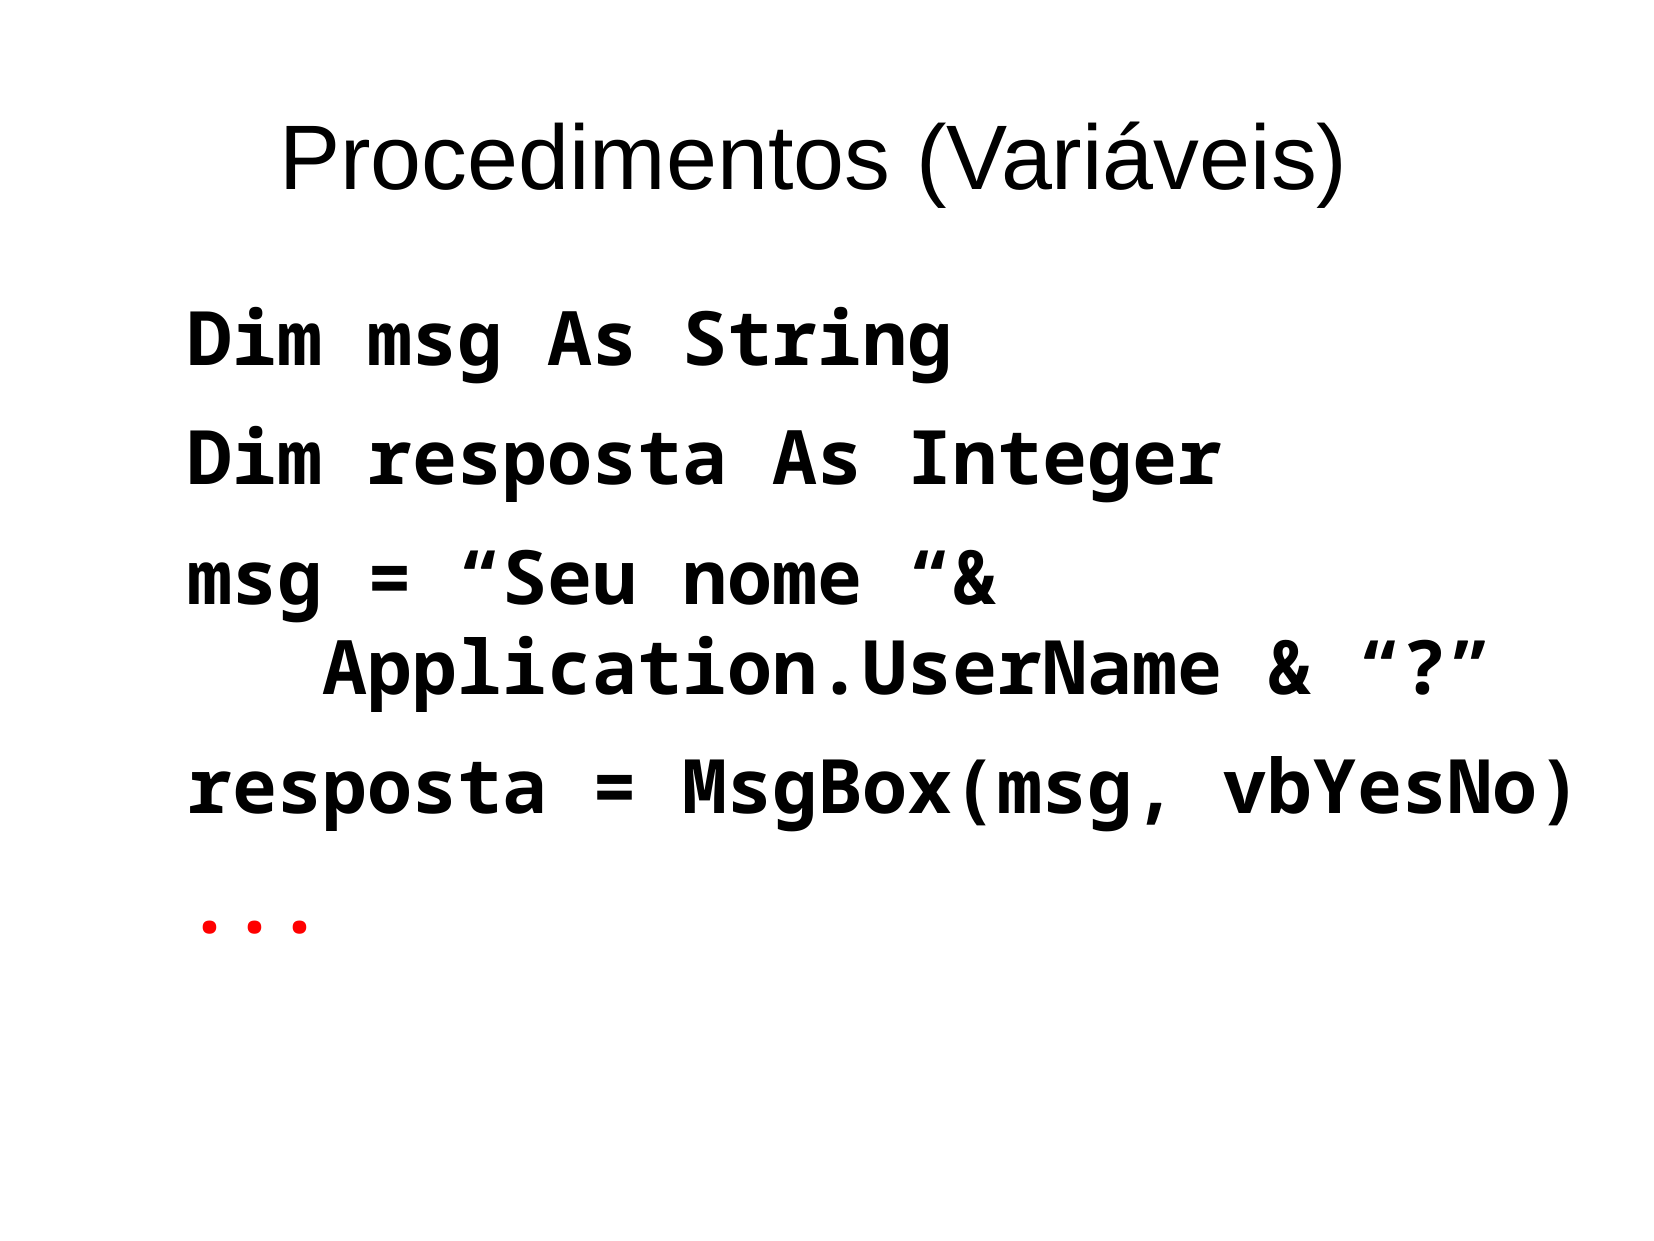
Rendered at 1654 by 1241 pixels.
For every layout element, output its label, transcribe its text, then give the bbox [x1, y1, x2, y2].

text_box Procedimentos (Variáveis) [82, 49, 1571, 257]
text_box Dim msg As String Dim resposta As Integer msg = “Seu nome “& Application.UserName & “?” resposta = MsgBox(msg, vbYesNo) ... [20, 290, 1654, 1118]
